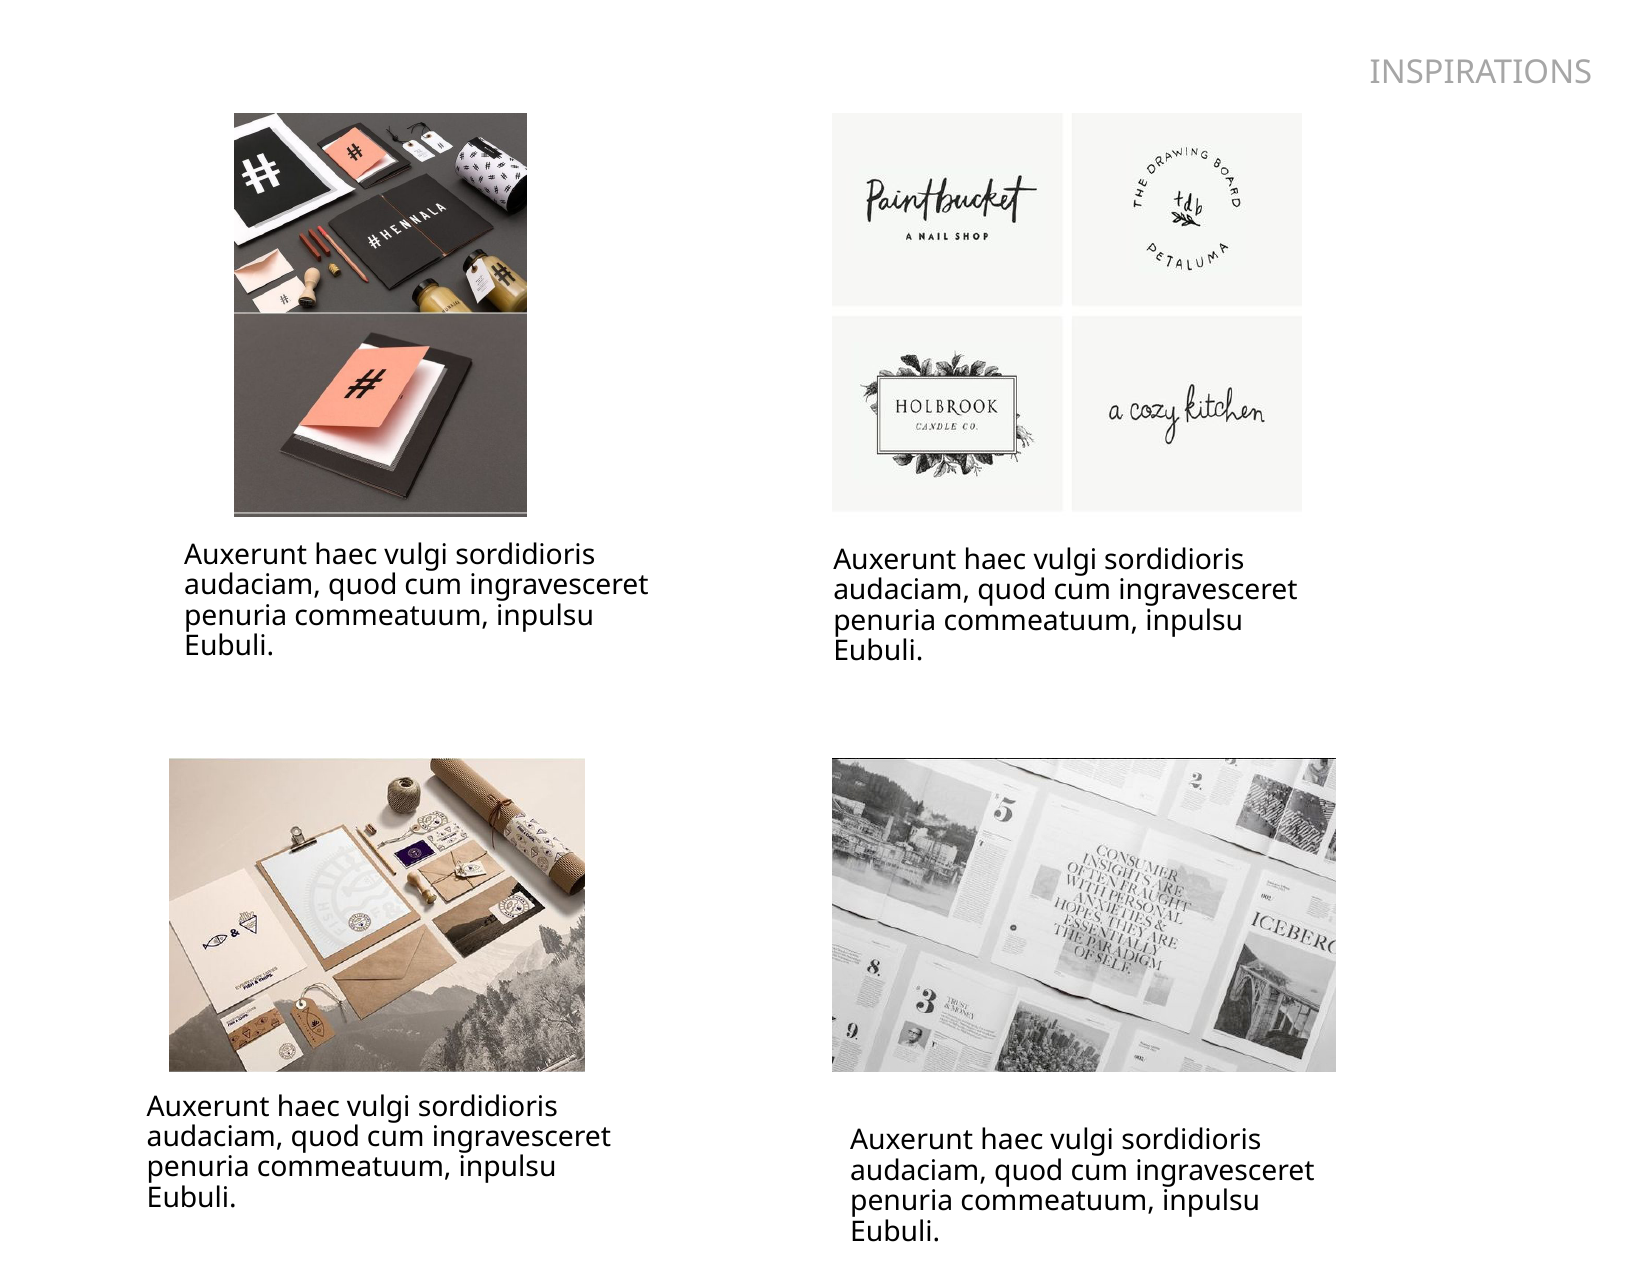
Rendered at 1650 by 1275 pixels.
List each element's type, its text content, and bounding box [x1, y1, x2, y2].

text_box Auxerunt haec vulgi sordidioris audaciam, quod cum ingravesceret penuria commeatuum, inpulsu Eubuli. [131, 1084, 629, 1242]
picture [169, 758, 585, 1072]
picture [832, 758, 1336, 1072]
text_box Auxerunt haec vulgi sordidioris audaciam, quod cum ingravesceret penuria commeatuum, inpulsu Eubuli. [818, 537, 1316, 695]
picture [234, 113, 527, 517]
title INSPIRATIONS [1169, 31, 1608, 114]
picture [832, 113, 1302, 517]
text_box Auxerunt haec vulgi sordidioris audaciam, quod cum ingravesceret penuria commeatuum, inpulsu Eubuli. [835, 1117, 1333, 1275]
list Auxerunt haec vulgi sordidioris audaciam, quod cum ingravesceret penuria commeatuum, inpulsu Eubuli. [169, 532, 667, 690]
